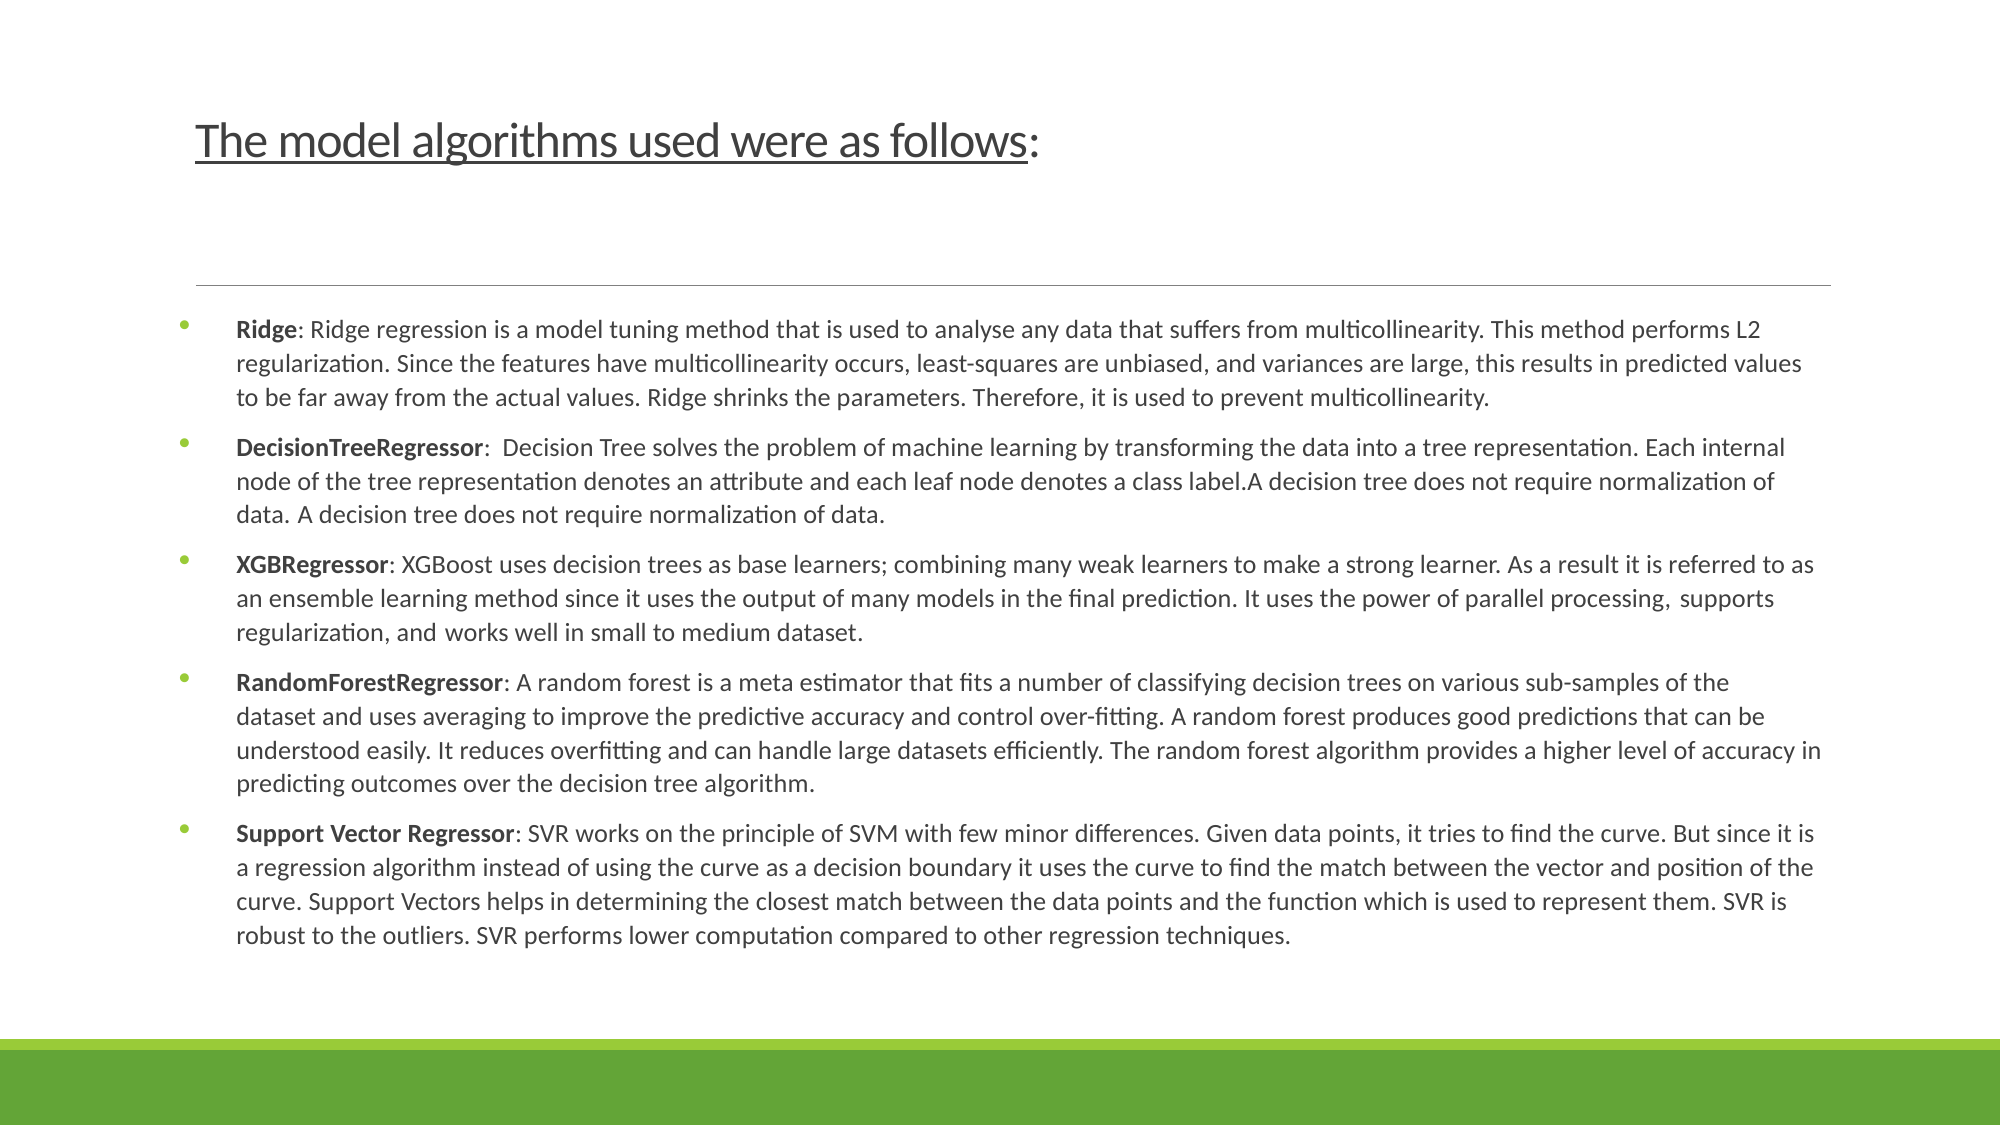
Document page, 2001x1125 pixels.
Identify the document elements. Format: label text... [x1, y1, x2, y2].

title The model algorithms used were as follows: [180, 47, 1830, 285]
list Ridge: Ridge regression is a model tuning method that is used to analyse any data that suffers from multicollinearity. This method performs L2 regularization. Since the features have multicollinearity occurs, least-squares are unbiased, and variances are large, this results in predicted values to be far away from the actual values. Ridge shrinks the parameters. Therefore, it is used to prevent multicollinearity. DecisionTreeRegressor: Decision Tree solves the problem of machine learning by transforming the data into a tree representation. Each internal node of the tree representation denotes an attribute and each leaf node denotes a class label.A decision tree does not require normalization of data. A decision tree does not require normalization of data. XGBRegressor: XGBoost uses decision trees as base learners; combining many weak learners to make a strong learner. As a result it is referred to as an ensemble learning method since it uses the output of many models in the final prediction. It uses the power of parallel processing, supports regularization, and works well in small to medium dataset. RandomForestRegressor: A random forest is a meta estimator that fits a number of classifying decision trees on various sub-samples of the dataset and uses averaging to improve the predictive accuracy and control over-fitting. A random forest produces good predictions that can be understood easily. It reduces overfitting and can handle large datasets efficiently. The random forest algorithm provides a higher level of accuracy in predicting outcomes over the decision tree algorithm. Support Vector Regressor: SVR works on the principle of SVM with few minor differences. Given data points, it tries to find the curve. But since it is a regression algorithm instead of using the curve as a decision boundary it uses the curve to find the match between the vector and position of the curve. Support Vectors helps in determining the closest match between the data points and the function which is used to represent them. SVR is robust to the outliers. SVR performs lower computation compared to other regression techniques. [180, 302, 1830, 963]
